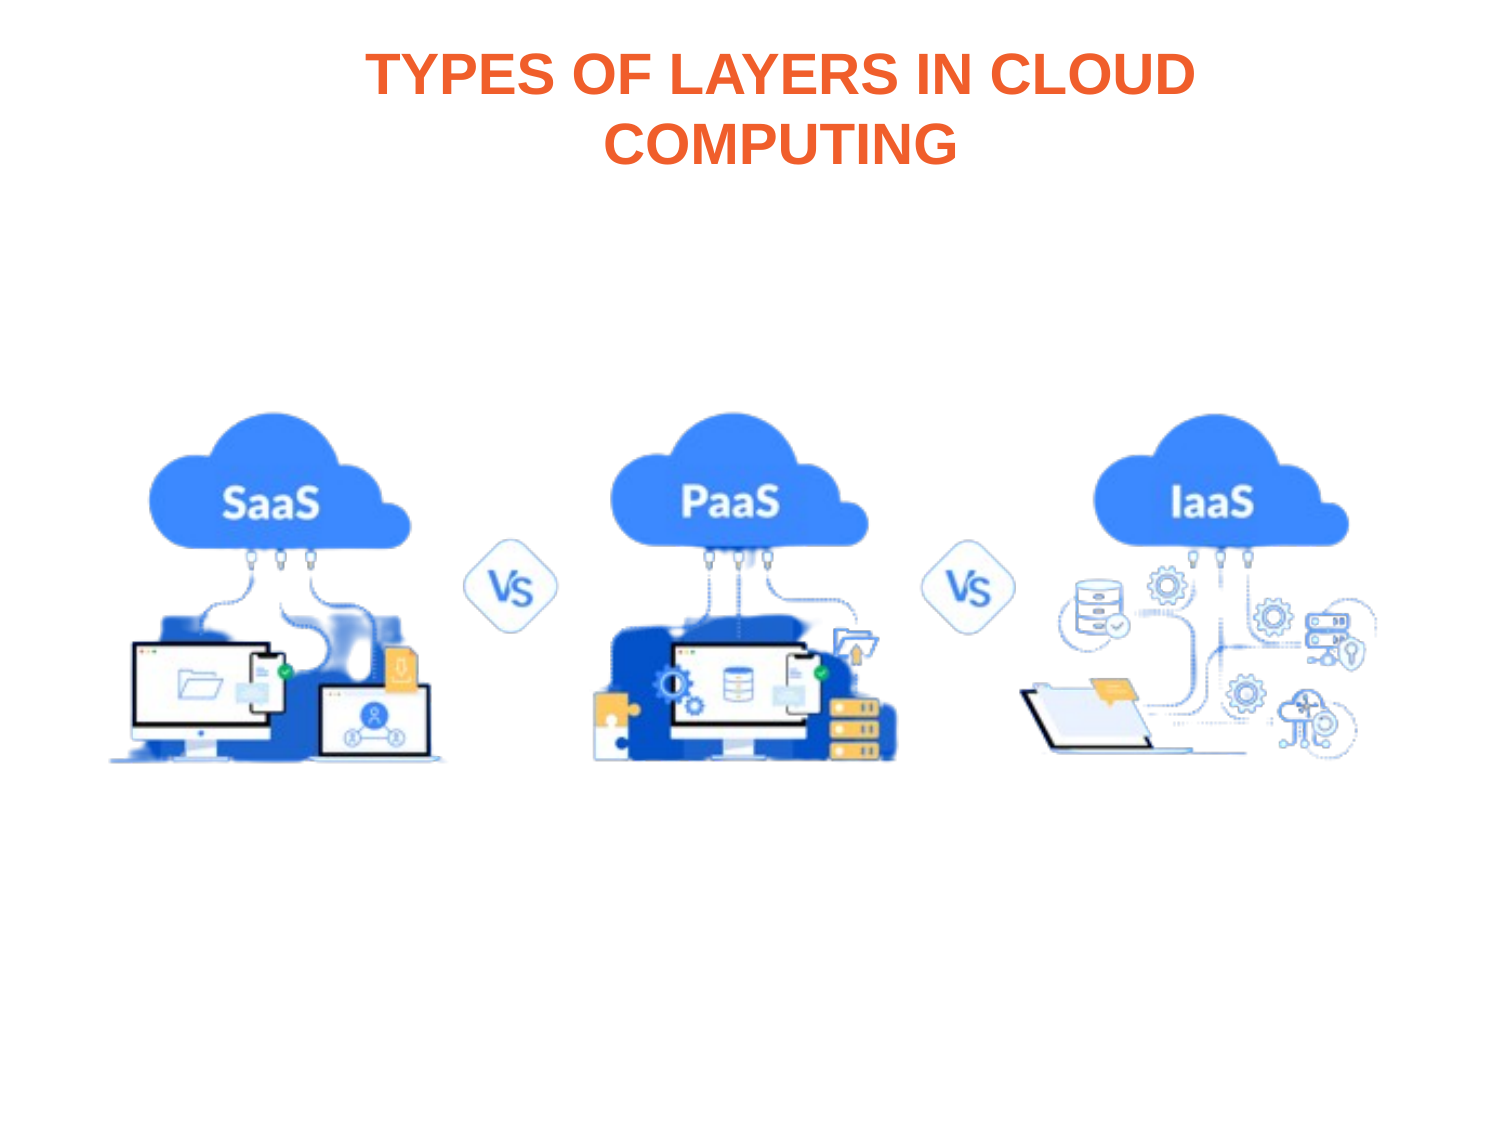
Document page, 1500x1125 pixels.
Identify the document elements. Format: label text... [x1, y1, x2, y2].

text_box TYPES OF LAYERS IN CLOUD COMPUTING [203, 28, 1359, 184]
picture [0, 224, 1500, 990]
